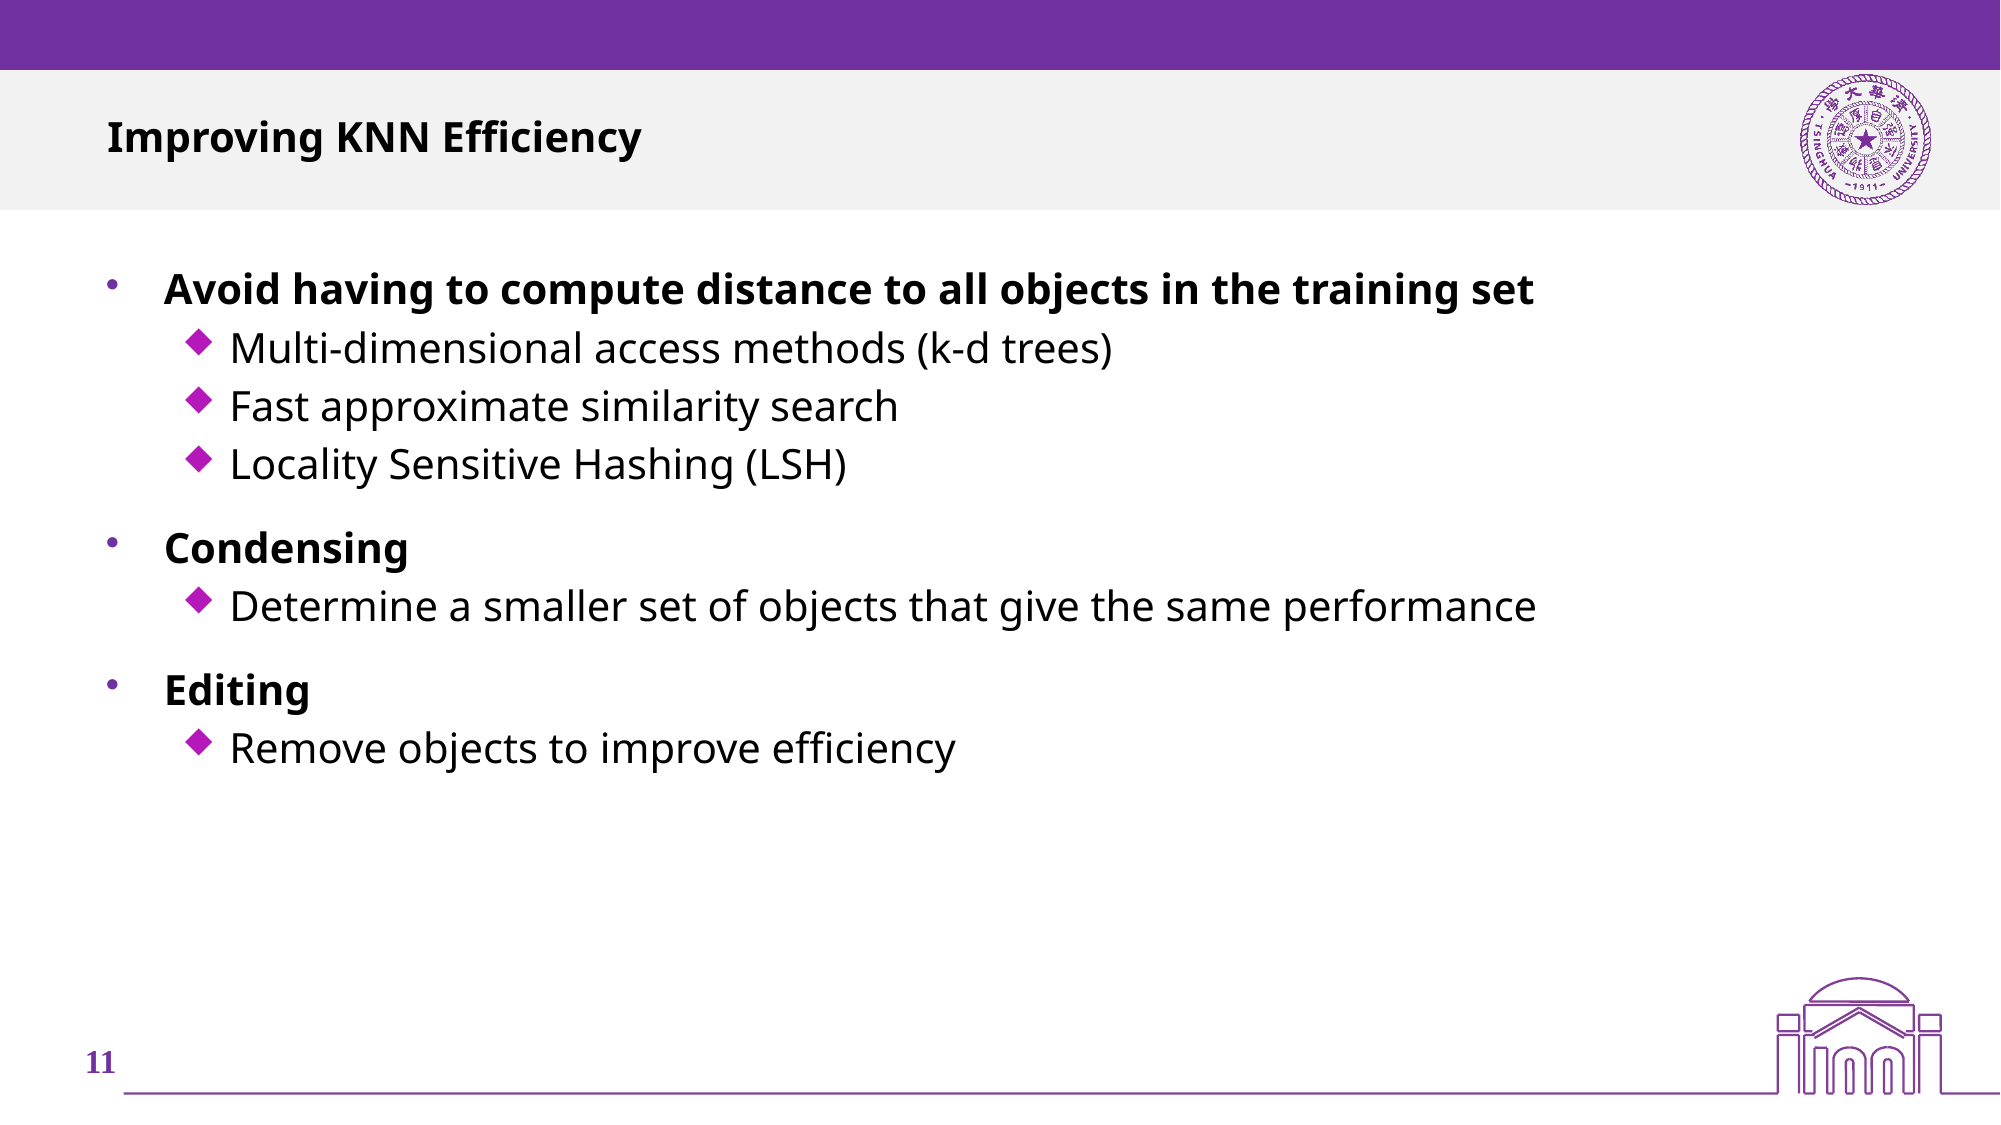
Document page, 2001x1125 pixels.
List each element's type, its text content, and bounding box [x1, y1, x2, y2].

list Avoid having to compute distance to all objects in the training set Multi-dimensional access methods (k-d trees) Fast approximate similarity search Locality Sensitive Hashing (LSH) Condensing Determine a smaller set of objects that give the same performance Editing Remove objects to improve efficiency [92, 230, 1940, 1096]
title Improving KNN Efficiency [92, 60, 1794, 212]
picture [1800, 74, 1931, 205]
